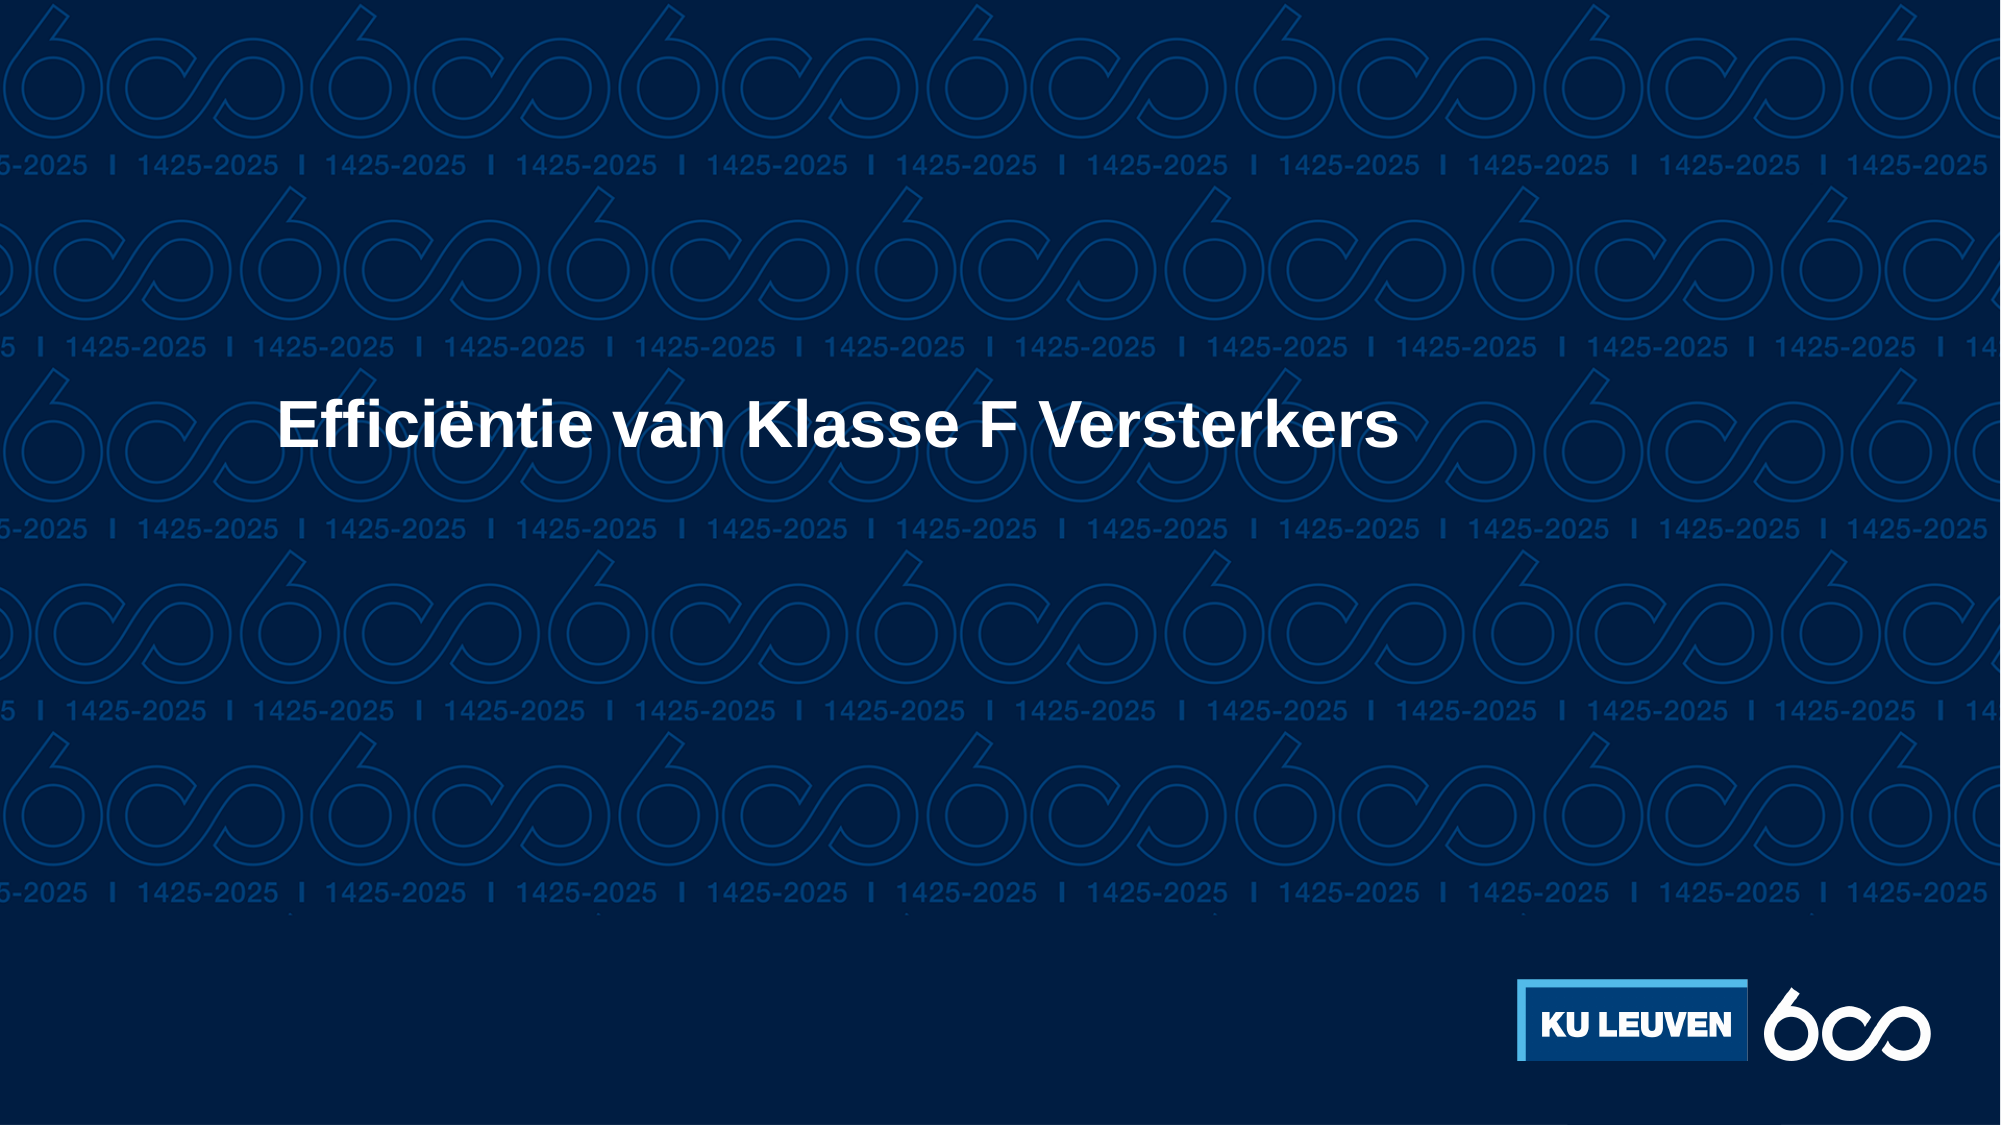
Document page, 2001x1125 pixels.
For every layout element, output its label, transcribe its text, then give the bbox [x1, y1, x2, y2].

picture [0, 0, 2001, 1125]
title Efficiëntie van Klasse F Versterkers [276, 147, 1906, 705]
